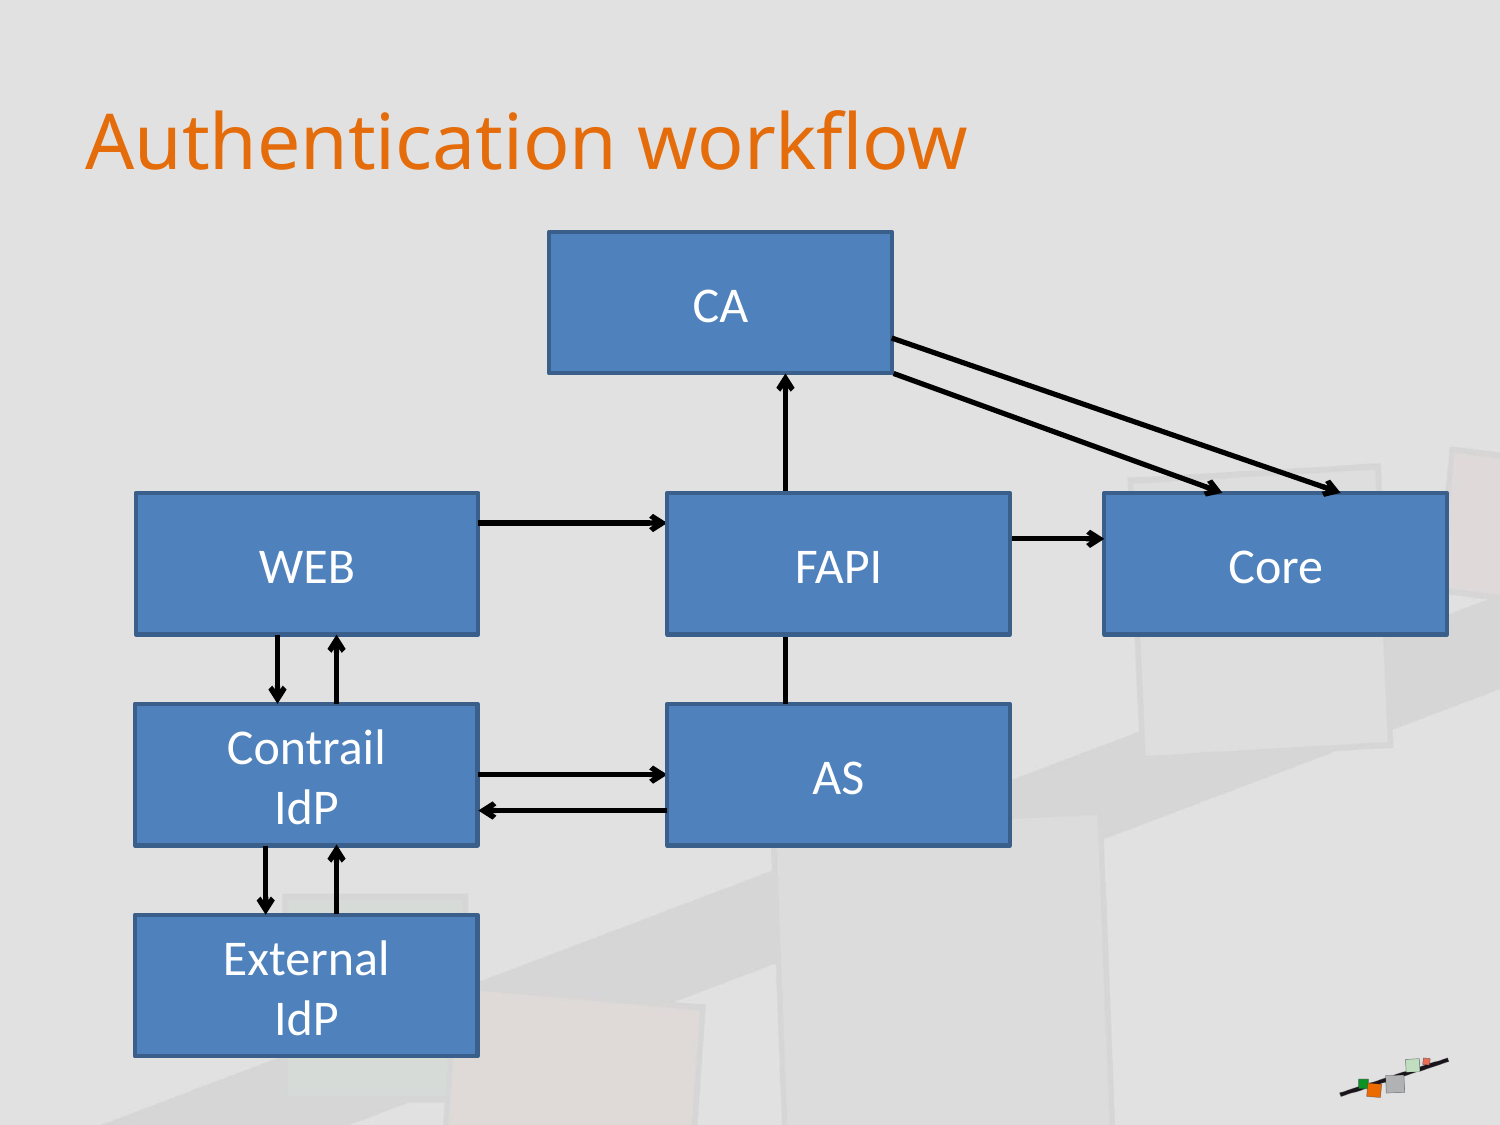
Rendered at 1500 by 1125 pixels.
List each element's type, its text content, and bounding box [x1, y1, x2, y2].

text_box Contrail IdP [133, 702, 480, 848]
text_box FAPI [790, 491, 1012, 637]
title Authentication workflow [74, 45, 1426, 233]
text_box Core [1102, 491, 1449, 637]
text_box CA [547, 230, 894, 375]
text_box AS [665, 702, 1012, 848]
text_box WEB [134, 491, 480, 637]
text_box External IdP [133, 913, 480, 1058]
text_box FAPI [665, 491, 781, 637]
picture [0, 0, 1500, 1125]
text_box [891, 337, 1341, 494]
